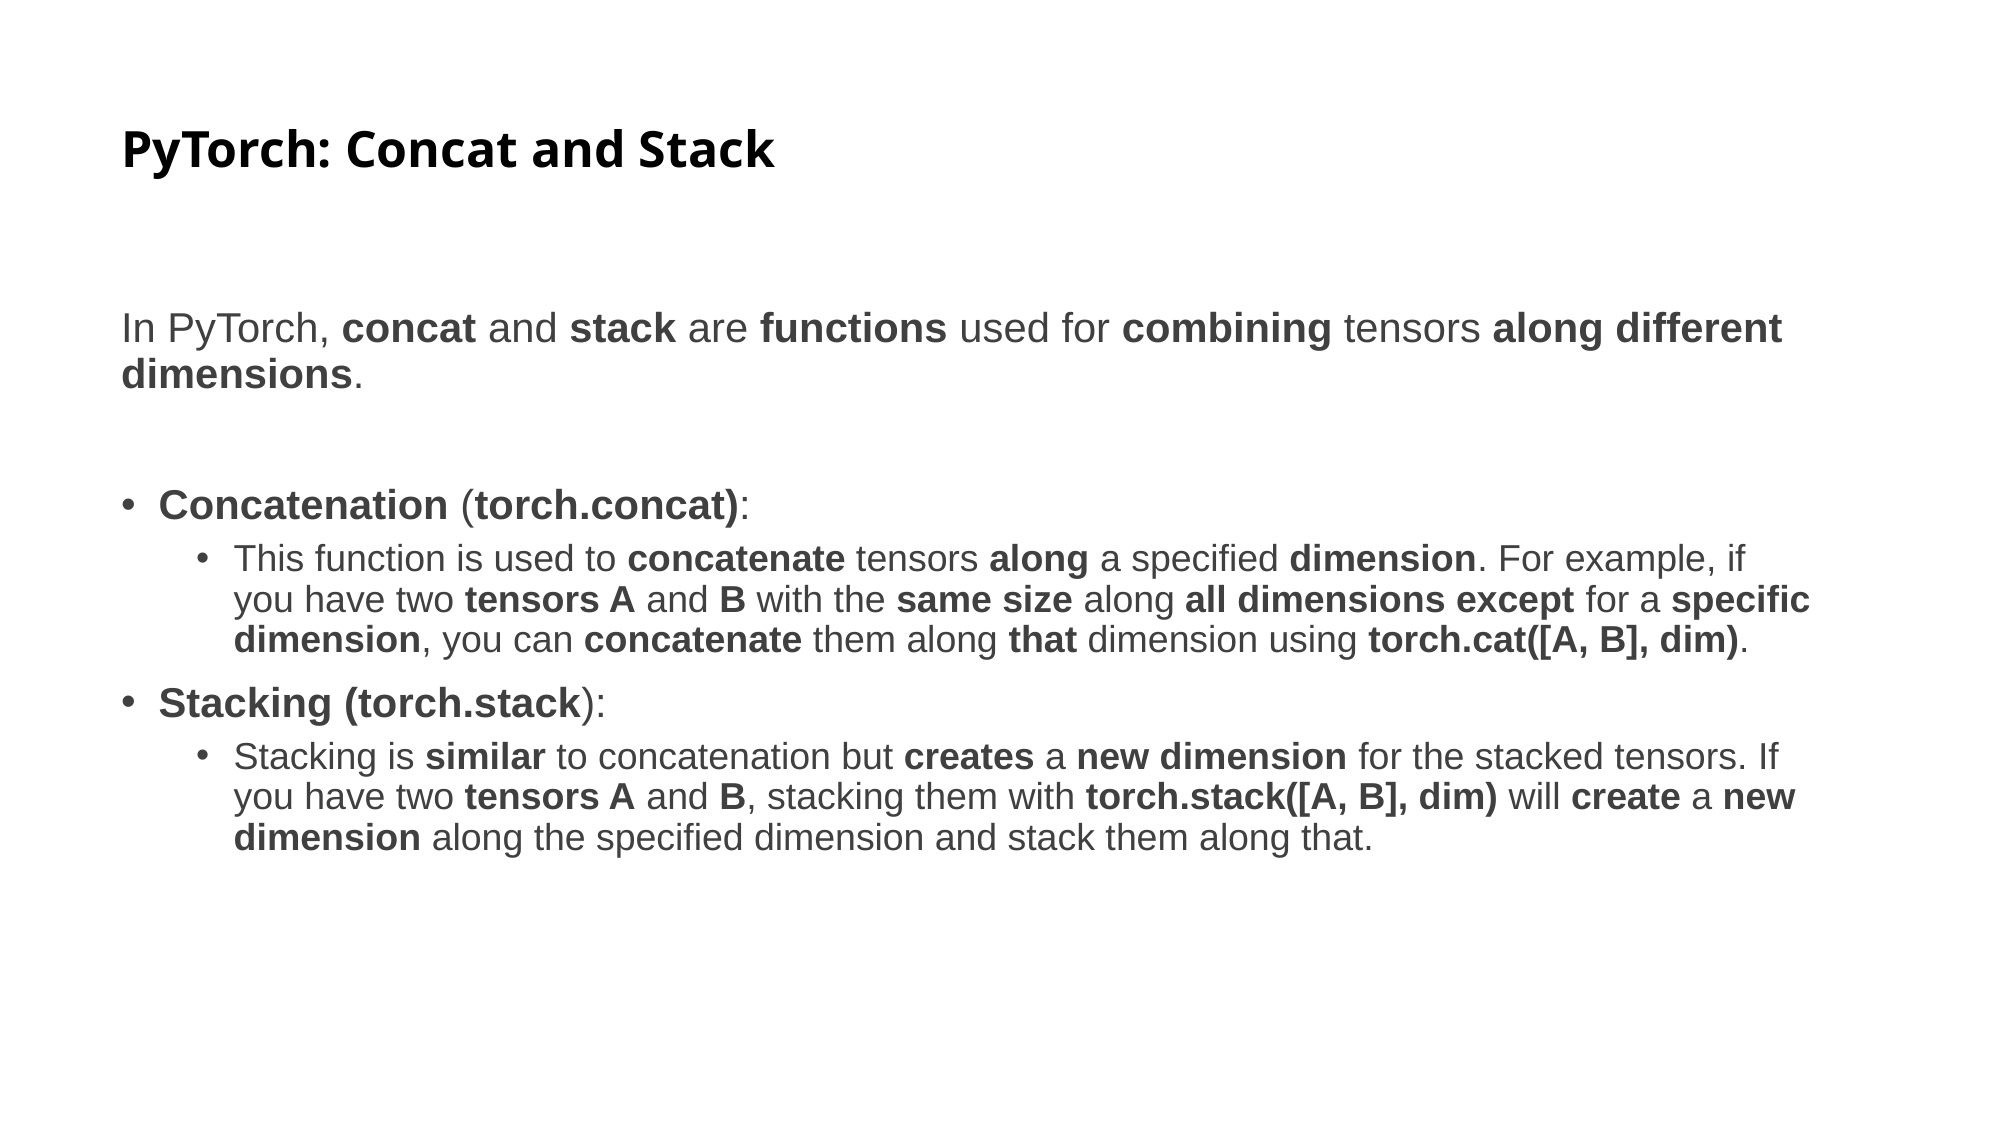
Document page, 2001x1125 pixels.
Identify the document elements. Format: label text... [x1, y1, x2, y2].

list In PyTorch, concat and stack are functions used for combining tensors along different dimensions. Concatenation (torch.concat): This function is used to concatenate tensors along a specified dimension. For example, if you have two tensors A and B with the same size along all dimensions except for a specific dimension, you can concatenate them along that dimension using torch.cat([A, B], dim). Stacking (torch.stack): Stacking is similar to concatenation but creates a new dimension for the stacked tensors. If you have two tensors A and B, stacking them with torch.stack([A, B], dim) will create a new dimension along the specified dimension and stack them along that. [106, 299, 1832, 1099]
title PyTorch: Concat and Stack [106, 42, 1832, 260]
